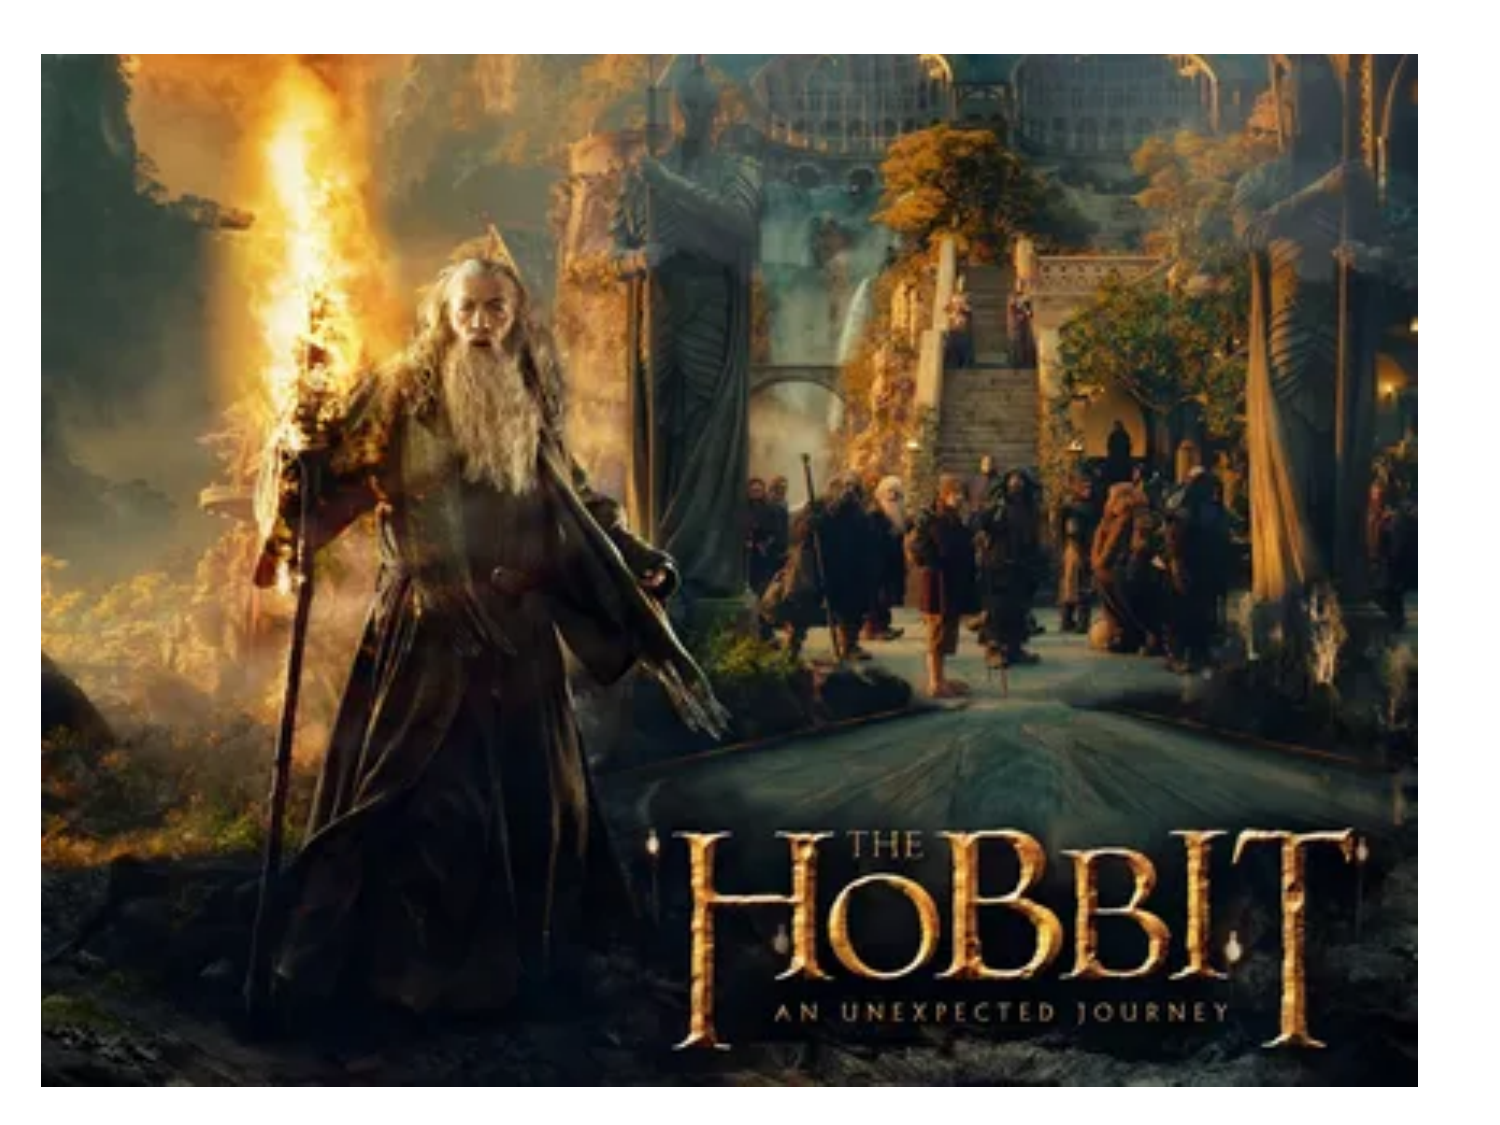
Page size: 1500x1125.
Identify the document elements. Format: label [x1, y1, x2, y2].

picture [41, 54, 1418, 1087]
